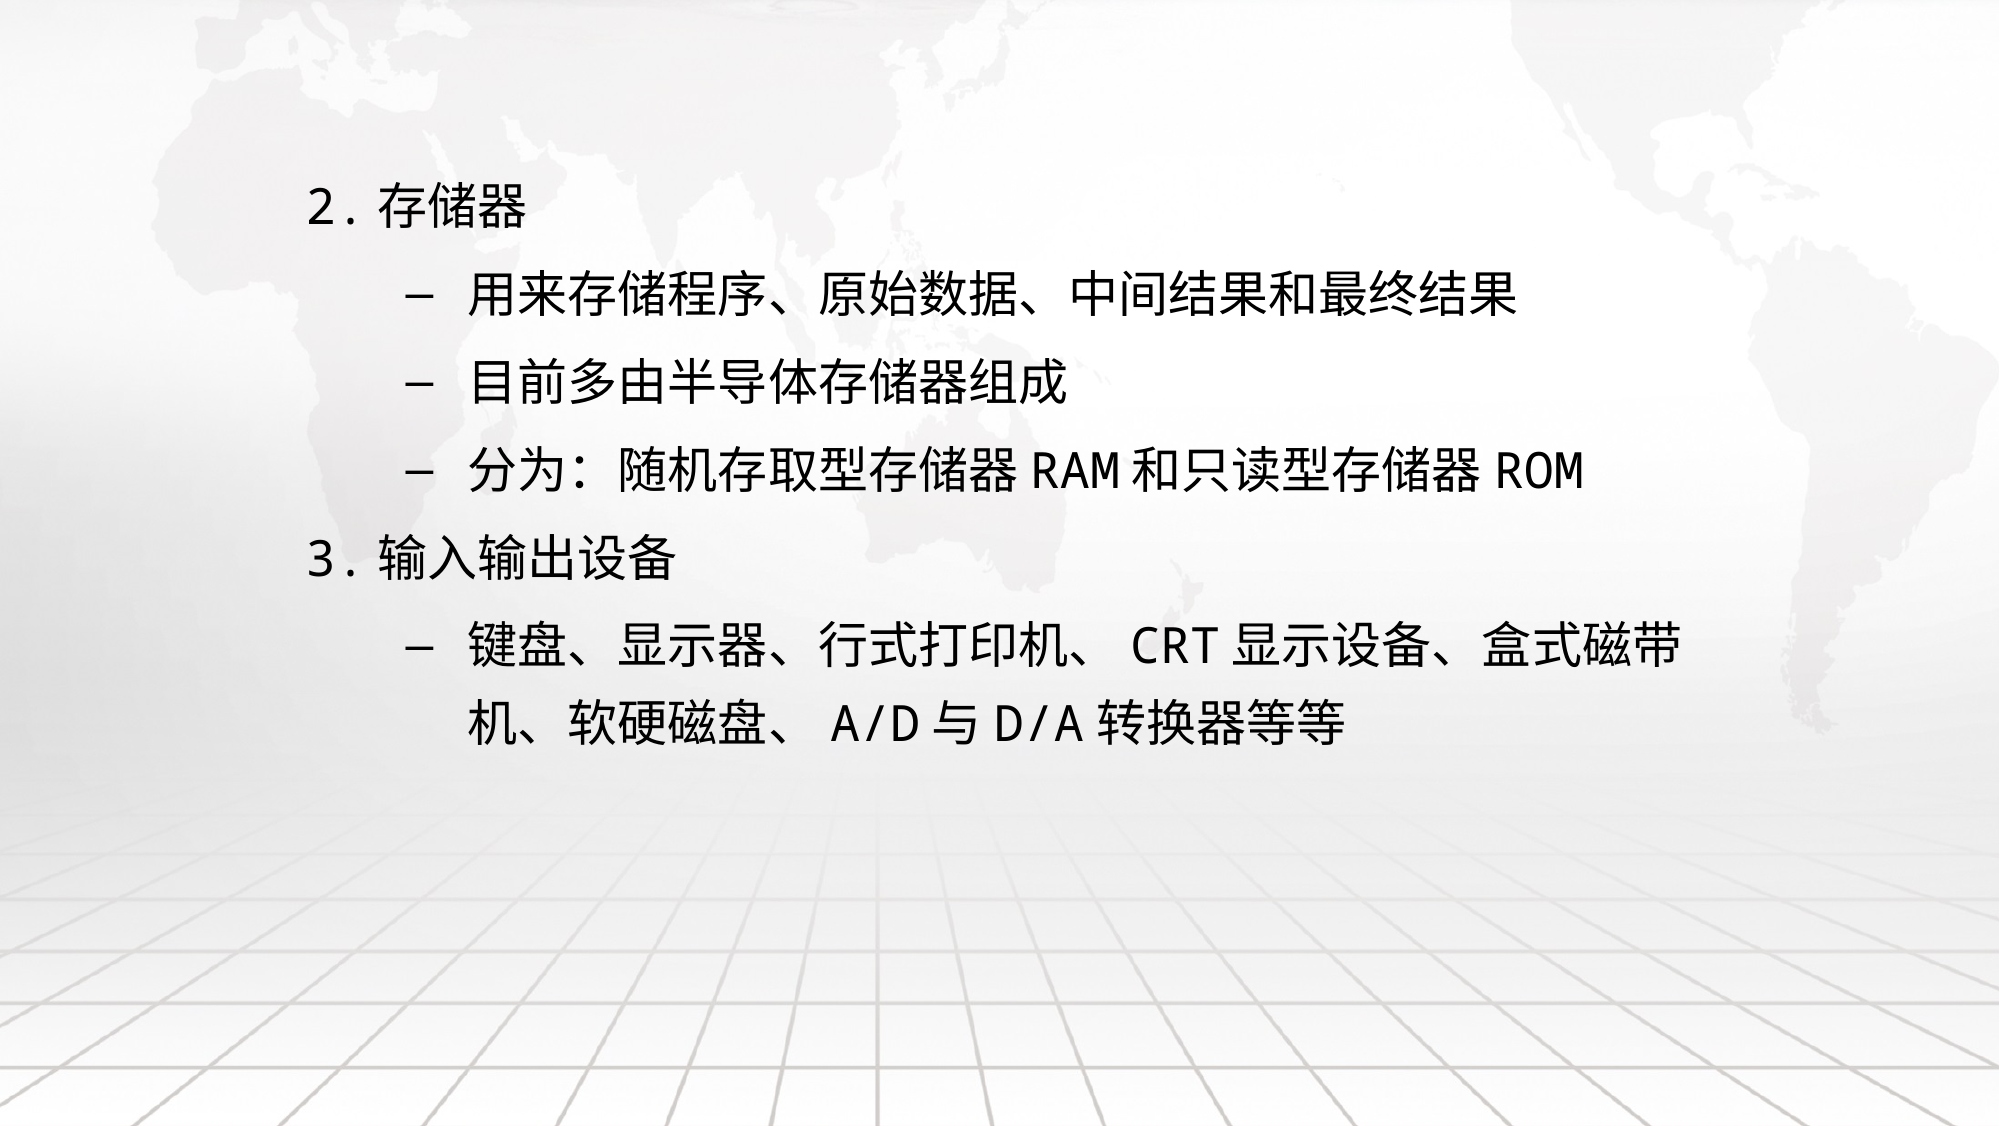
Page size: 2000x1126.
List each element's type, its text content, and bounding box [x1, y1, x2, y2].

picture [0, 0, 1999, 1126]
list 2.存储器 用来存储程序、原始数据、中间结果和最终结果 目前多由半导体存储器组成 分为：随机存取型存储器RAM和只读型存储器ROM 3.输入输出设备 键盘、显示器、行式打印机、CRT显示设备、盒式磁带机、软硬磁盘、A/D与D/A转换器等等 [290, 148, 1709, 918]
